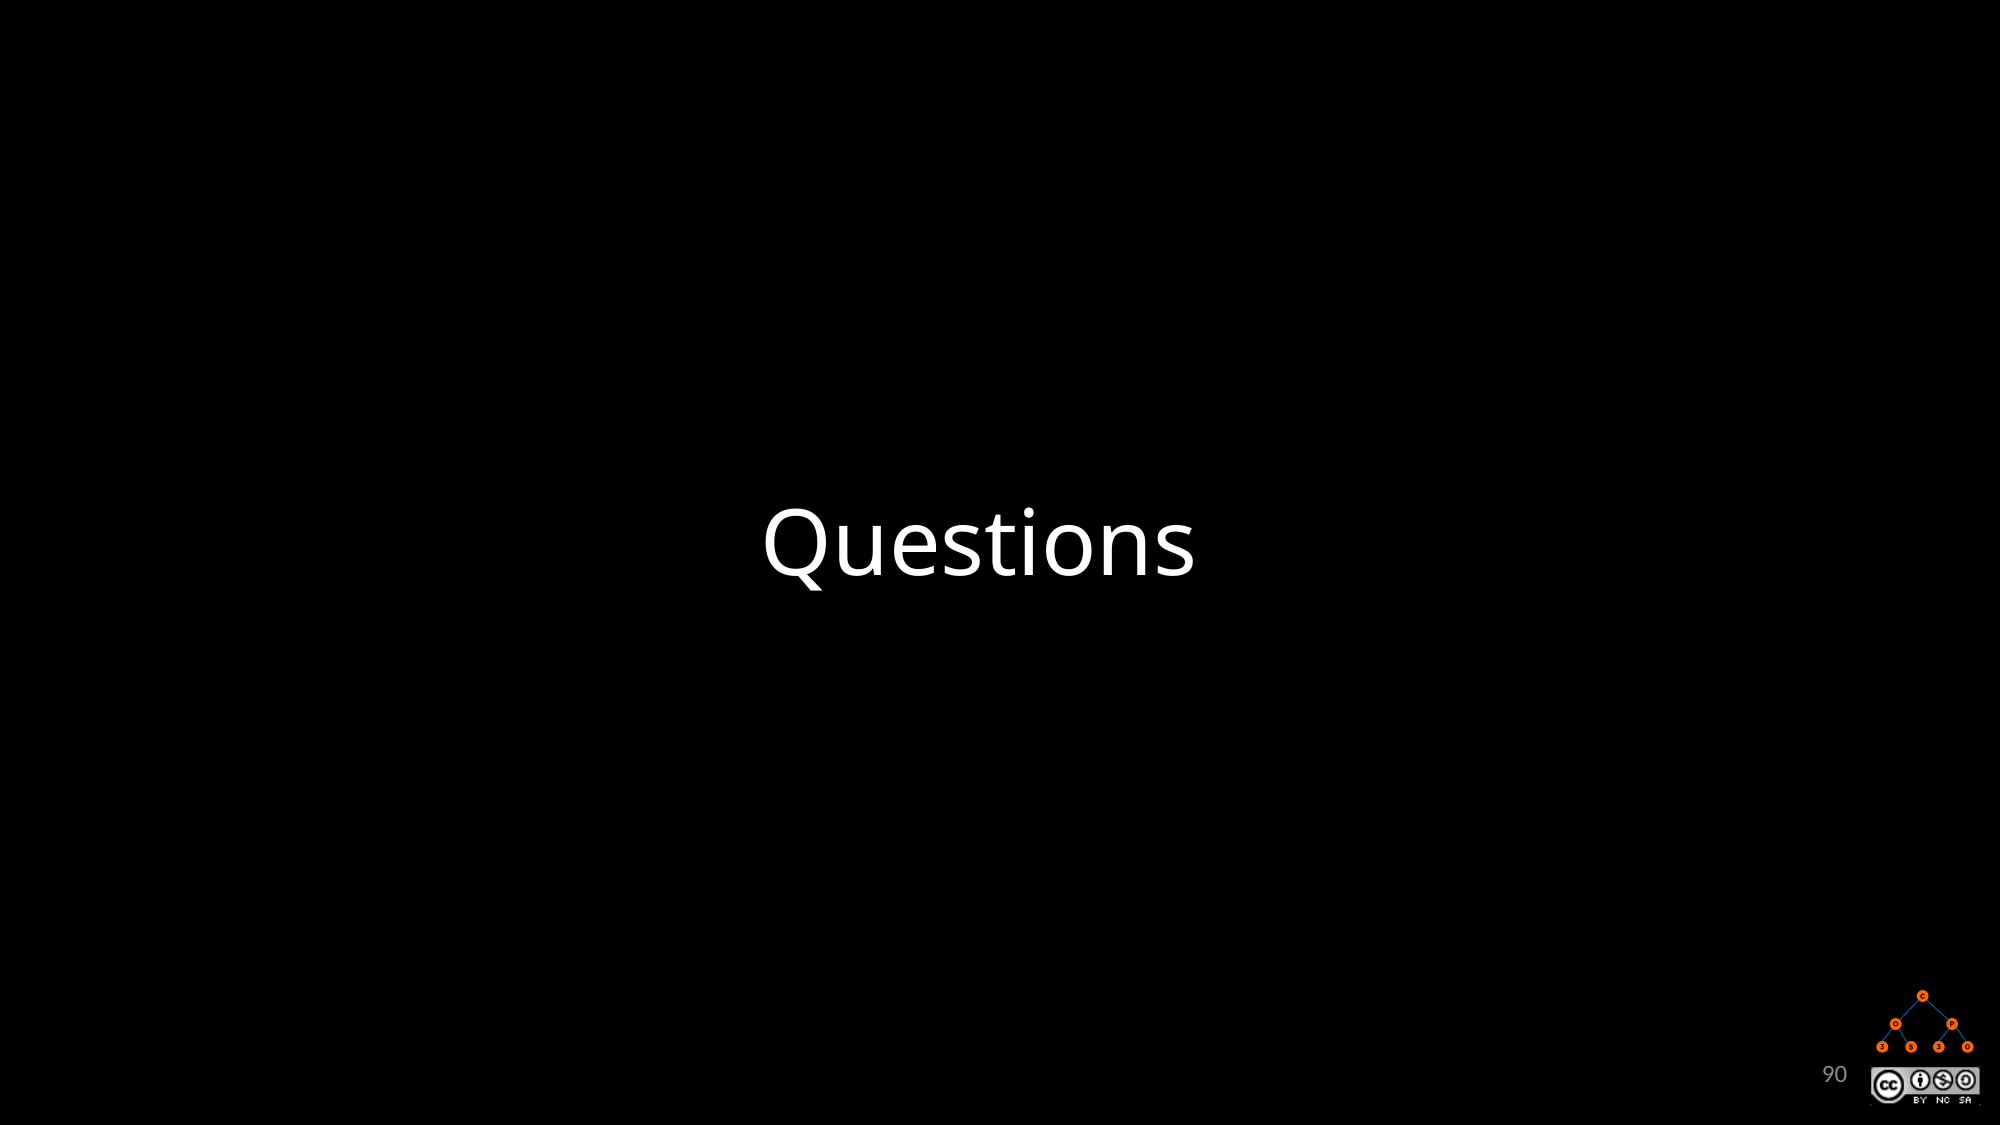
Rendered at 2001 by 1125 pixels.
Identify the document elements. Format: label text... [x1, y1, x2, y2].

title Questions [745, 437, 1594, 655]
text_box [1856, 982, 1995, 1106]
slide_number 90 [1412, 1042, 1856, 1103]
